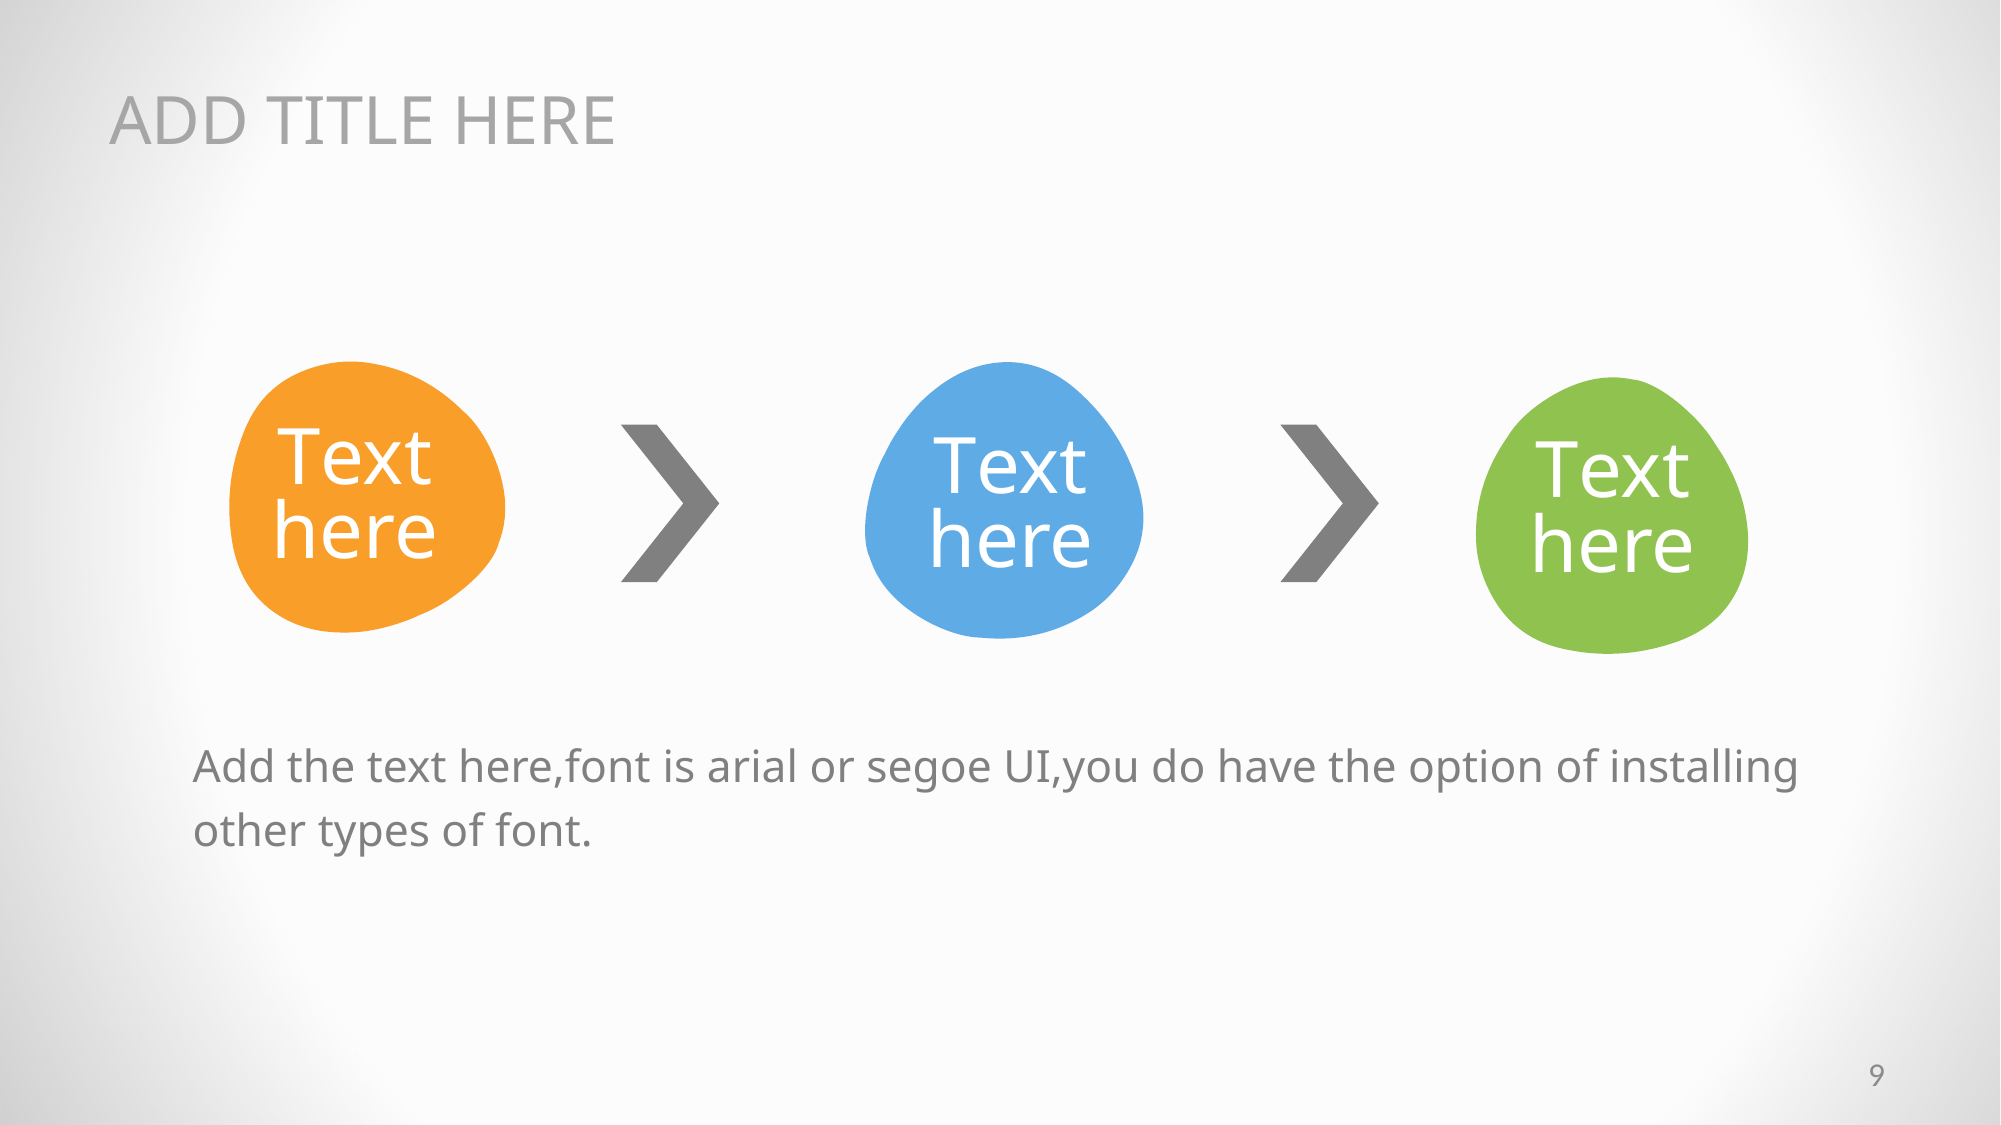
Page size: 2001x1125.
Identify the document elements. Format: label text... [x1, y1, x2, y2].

text_box [229, 361, 506, 633]
text_box Text here [912, 426, 1109, 591]
text_box ADD TITLE HERE [94, 70, 892, 165]
text_box [865, 362, 1144, 639]
slide_number 9 [1433, 1042, 1900, 1103]
text_box Text here [257, 417, 453, 582]
text_box [1475, 377, 1749, 654]
text_box Add the text here,font is arial or segoe UI,you do have the option of installing other types of font. [177, 719, 1857, 863]
picture [0, 0, 2001, 1125]
text_box [1278, 422, 1381, 585]
text_box Text here [1514, 430, 1711, 595]
text_box [618, 422, 721, 585]
